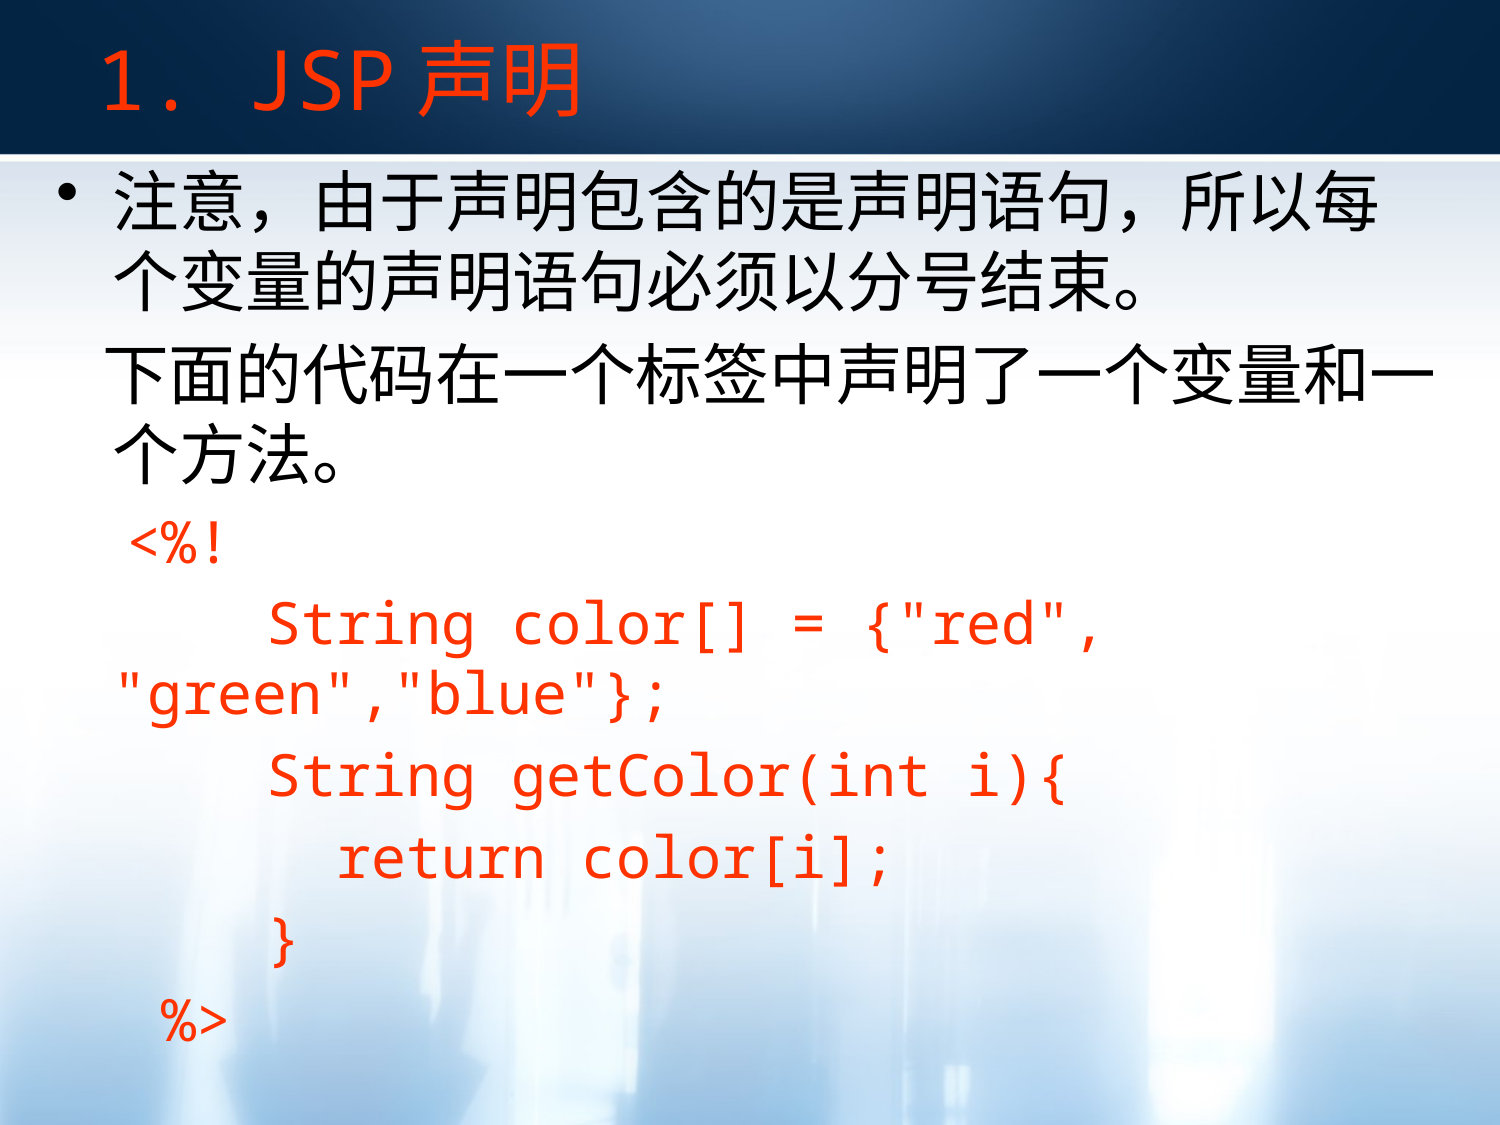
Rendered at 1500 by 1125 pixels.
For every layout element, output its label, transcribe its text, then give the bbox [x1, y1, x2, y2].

list 注意，由于声明包含的是声明语句，所以每个变量的声明语句必须以分号结束。 下面的代码在一个标签中声明了一个变量和一个方法。 <%! String color[] = {"red", "green","blue"}; String getColor(int i){ return color[i]; } %> [40, 152, 1460, 1048]
text_box 1. JSP声明 [81, 31, 1432, 124]
picture [0, 0, 1500, 1125]
